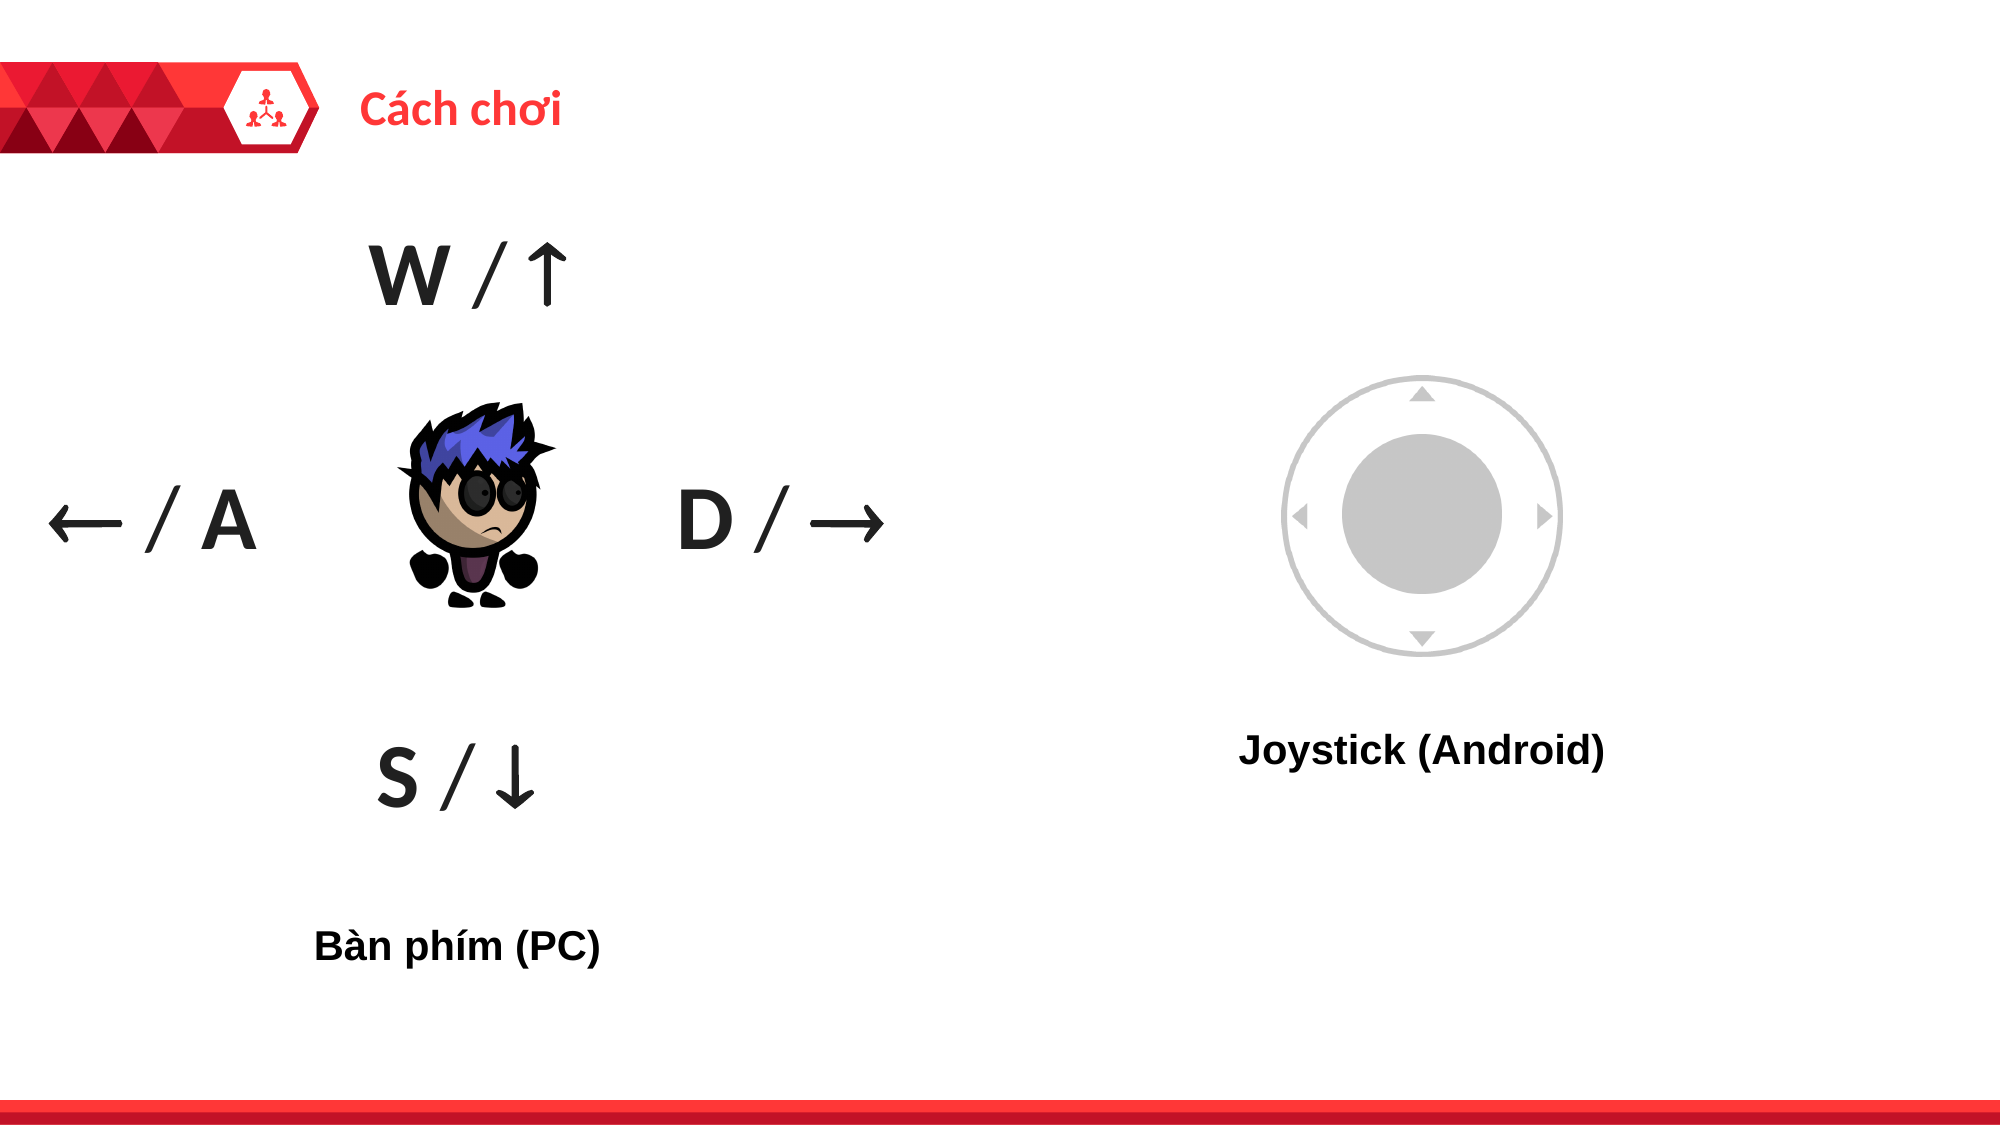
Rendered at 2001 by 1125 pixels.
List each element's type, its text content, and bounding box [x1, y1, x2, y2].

picture [173, 83, 777, 686]
text_box Cách chơi [345, 68, 980, 143]
text_box Bàn phím (PC) [298, 911, 616, 977]
text_box  / A [35, 450, 168, 576]
picture [1281, 375, 1564, 658]
text_box Joystick (Android) [1224, 715, 1621, 781]
text_box S /  [361, 708, 627, 834]
text_box D /  [782, 450, 980, 576]
